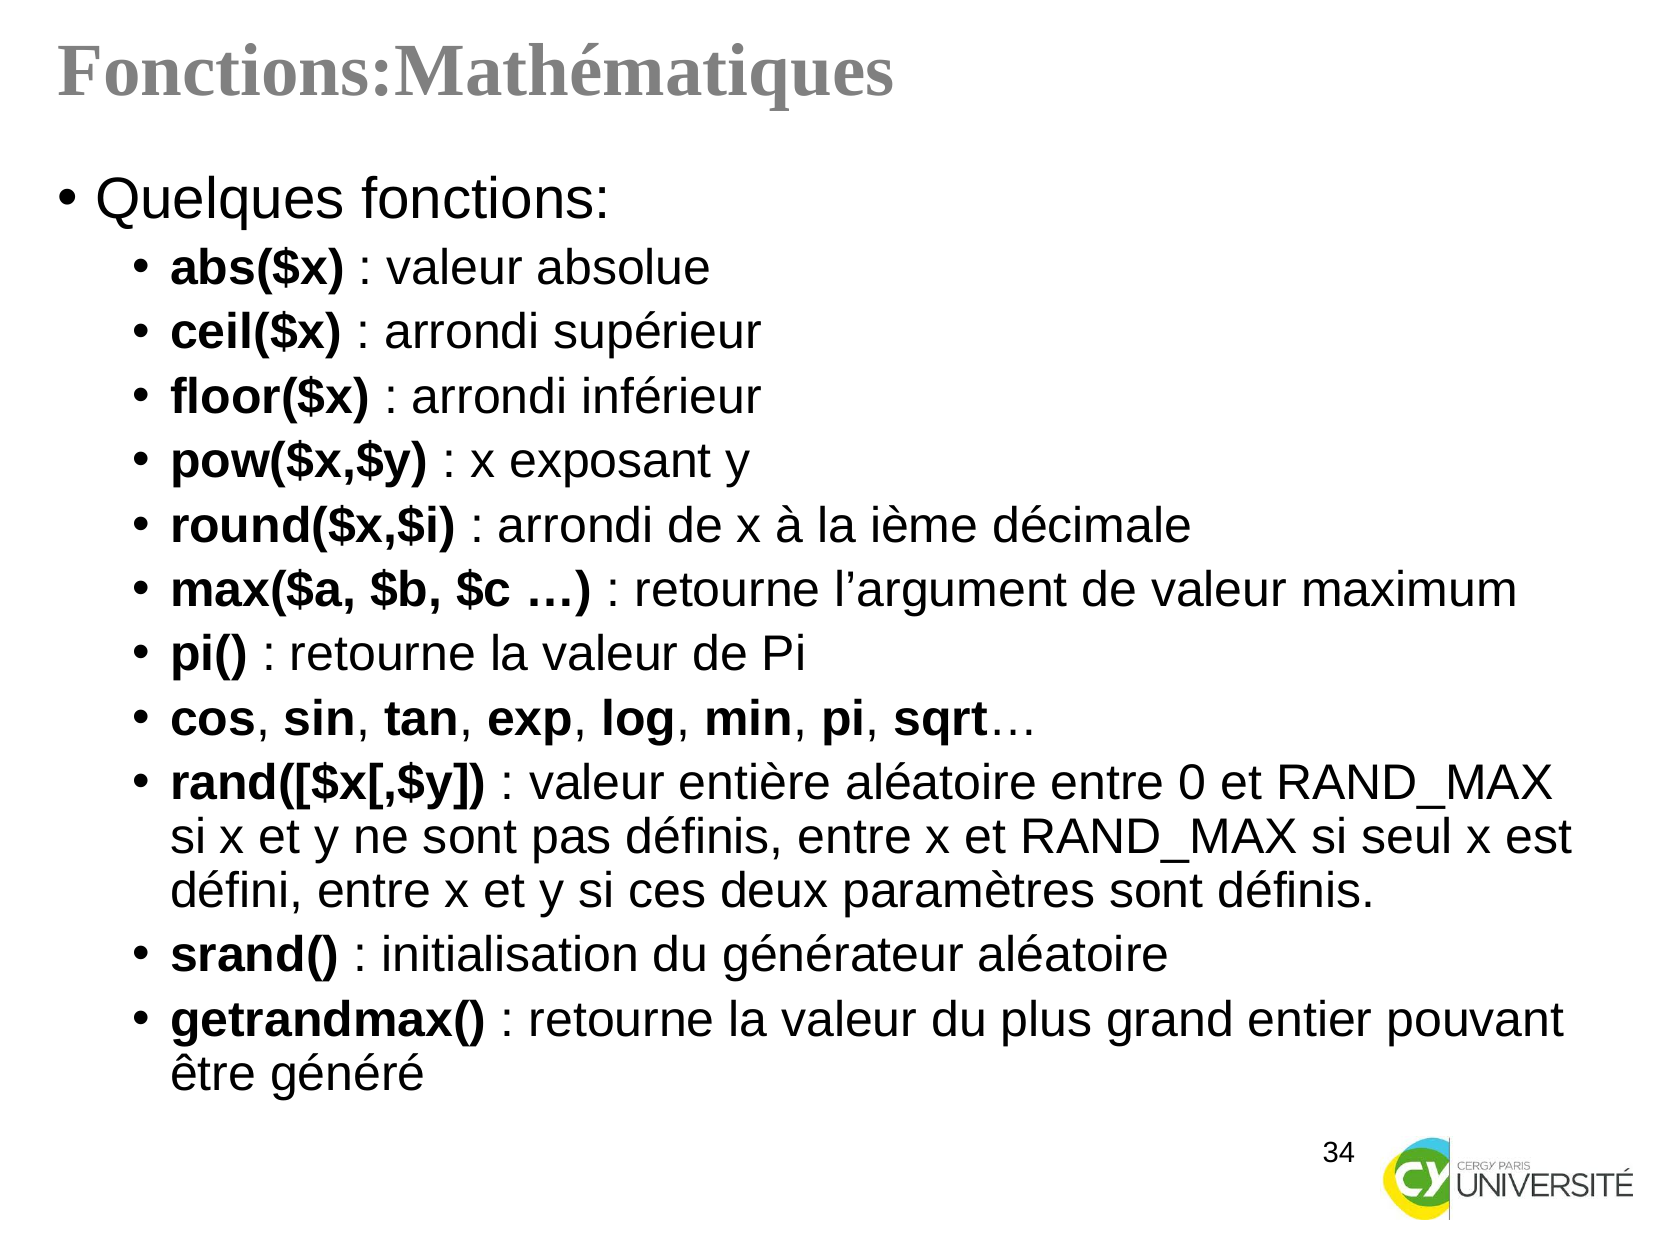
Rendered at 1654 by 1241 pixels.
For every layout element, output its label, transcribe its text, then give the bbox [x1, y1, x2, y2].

text_box Quelques fonctions: abs($x) : valeur absolue ceil($x) : arrondi supérieur floor($x) : arrondi inférieur pow($x,$y) : x exposant y round($x,$i) : arrondi de x à la ième décimale max($a, $b, $c …) : retourne l’argument de valeur maximum pi() : retourne la valeur de Pi cos, sin, tan, exp, log, min, pi, sqrt… rand([$x[,$y]) : valeur entière aléatoire entre 0 et RAND_MAX si x et y ne sont pas définis, entre x et RAND_MAX si seul x est défini, entre x et y si ces deux paramètres sont définis. srand() : initialisation du générateur aléatoire getrandmax() : retourne la valeur du plus grand entier pouvant être généré [57, 168, 1595, 1140]
picture [1380, 1136, 1633, 1220]
text_box Fonctions:Mathématiques [57, 17, 1654, 126]
